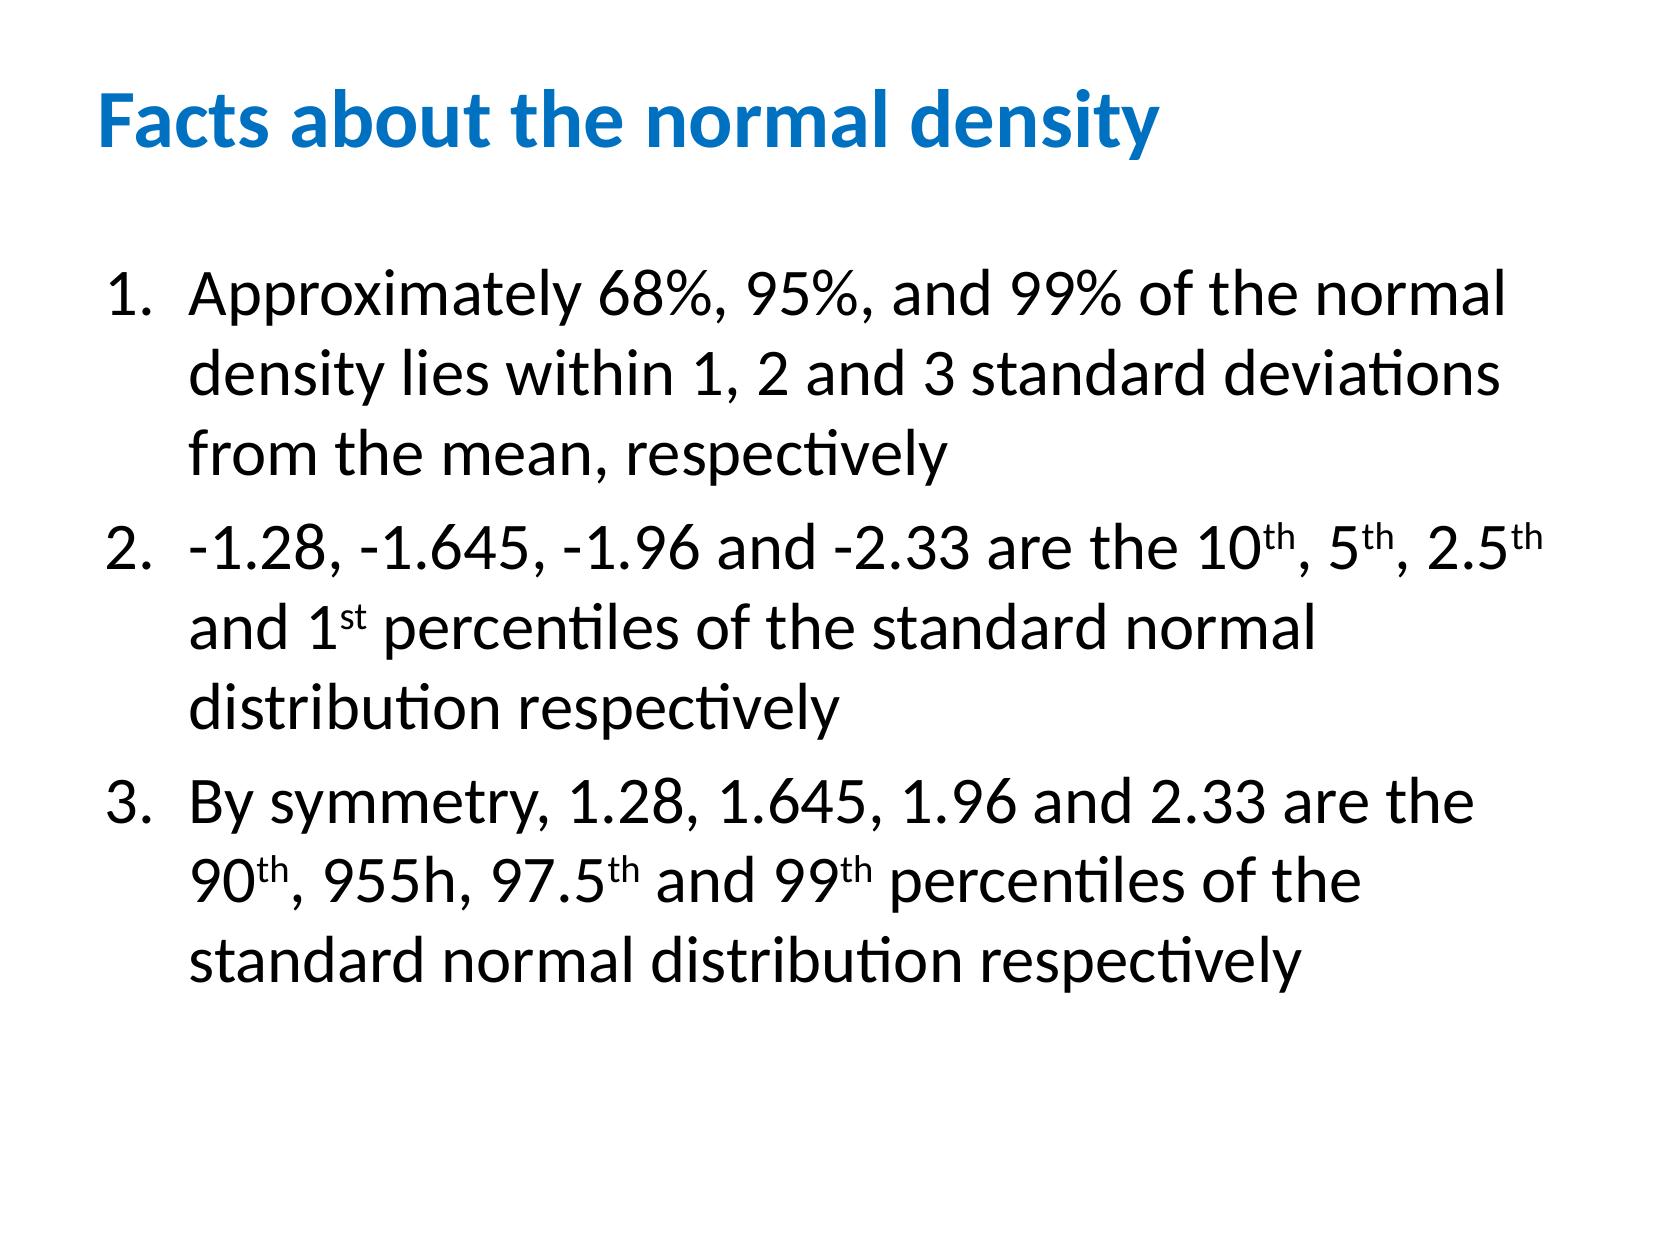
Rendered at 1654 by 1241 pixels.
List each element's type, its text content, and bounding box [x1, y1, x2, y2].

title Facts about the normal density [82, 49, 1571, 180]
list Approximately 68%, 95%, and 99% of the normal density lies within 1, 2 and 3 standard deviations from the mean, respectively -1.28, -1.645, -1.96 and -2.33 are the 10th, 5th, 2.5th and 1st percentiles of the standard normal distribution respectively By symmetry, 1.28, 1.645, 1.96 and 2.33 are the 90th, 955h, 97.5th and 99th percentiles of the standard normal distribution respectively [82, 234, 1571, 1133]
